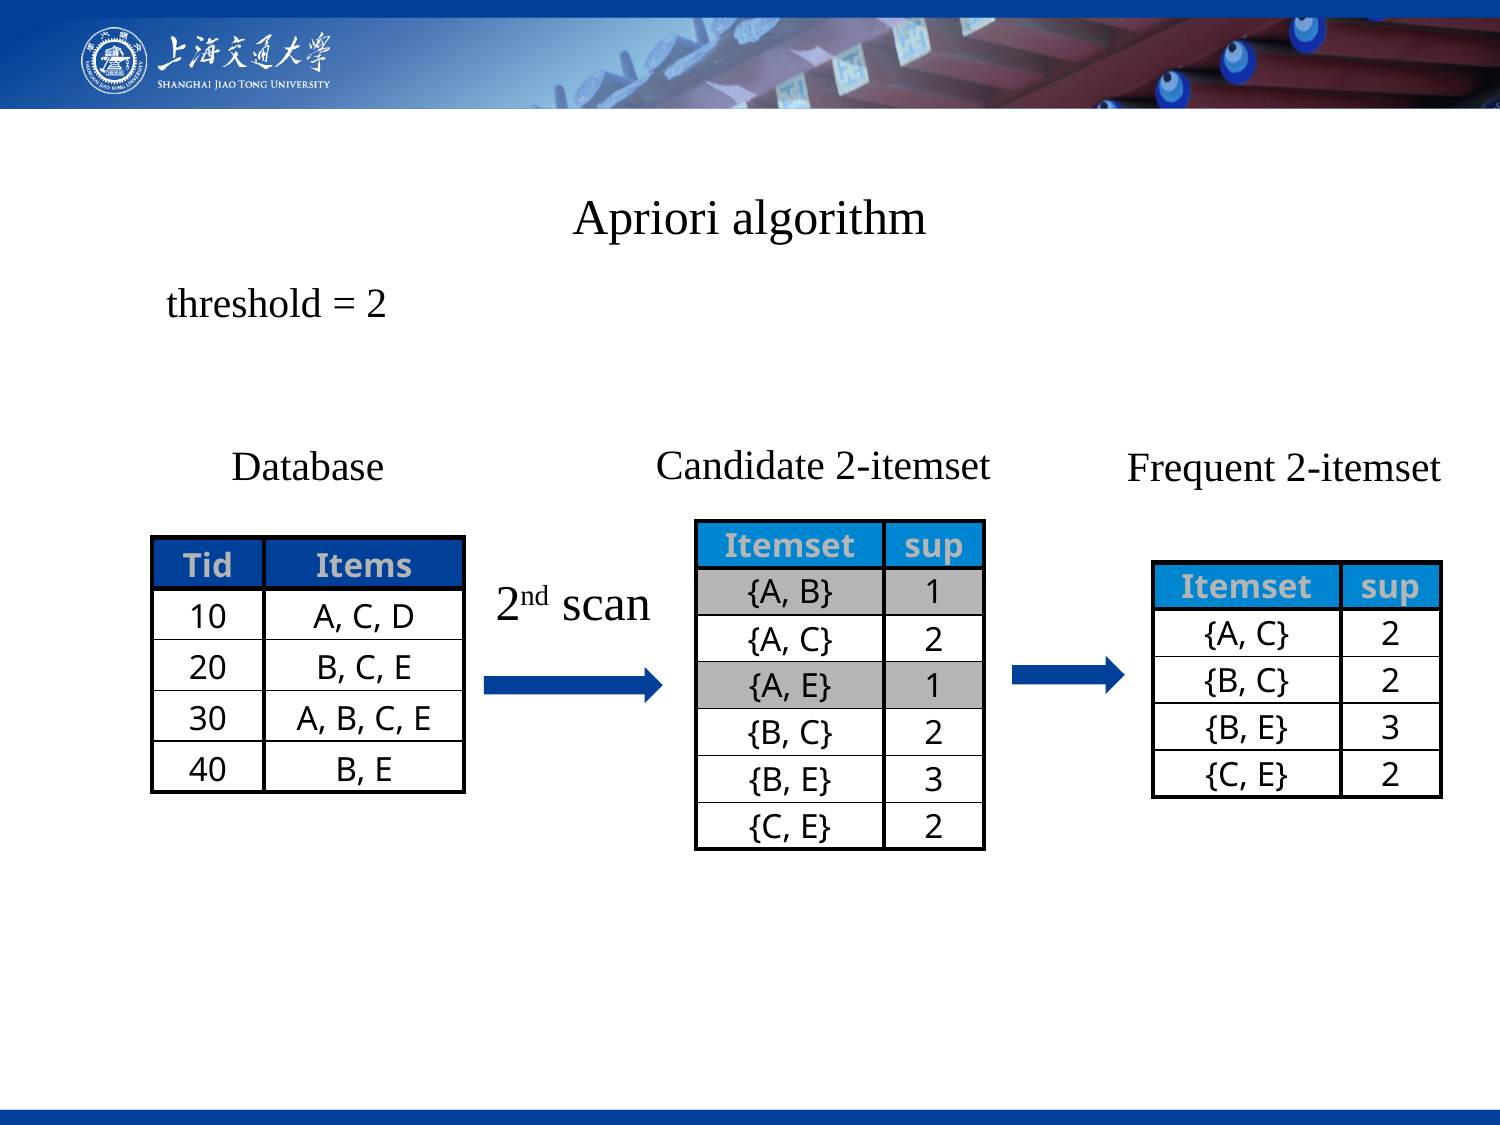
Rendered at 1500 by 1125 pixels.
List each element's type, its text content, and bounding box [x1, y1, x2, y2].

table_cell {C, E} [1155, 751, 1339, 795]
table_header sup [1343, 565, 1439, 607]
table_cell 20 [154, 640, 262, 690]
table_cell {B, E} [698, 756, 882, 802]
table_cell {A, C} [1155, 611, 1339, 656]
table_cell {B, E} [1155, 704, 1339, 749]
table_cell 2 [1343, 657, 1439, 702]
table_cell {A, C} [698, 616, 882, 661]
table_cell {A, E} [698, 662, 882, 708]
text_box [482, 664, 665, 706]
table_cell 1 [886, 662, 982, 708]
table_cell 2 [1343, 611, 1439, 656]
table_header sup [886, 523, 982, 566]
text_box Candidate 2-itemset [641, 430, 1006, 496]
text_box Database [216, 431, 400, 496]
table_cell 2 [886, 803, 982, 847]
table_header Itemset [698, 523, 882, 566]
text_box Frequent 2-itemset [1112, 432, 1457, 498]
table_cell 2 [886, 709, 982, 755]
table_cell 3 [1343, 704, 1439, 749]
table_cell 40 [154, 742, 262, 790]
table_header Tid [154, 540, 262, 586]
table_cell {C, E} [698, 803, 882, 847]
table_cell B, C, E [266, 640, 462, 690]
table_cell 1 [886, 570, 982, 614]
table_cell {B, C} [1155, 657, 1339, 702]
table_cell A, B, C, E [266, 691, 462, 740]
text_box 2nd scan [480, 562, 666, 638]
table_header Items [266, 540, 462, 586]
table_cell 10 [154, 591, 262, 639]
text_box threshold = 2 [151, 268, 423, 334]
text_box [1011, 653, 1127, 697]
table_cell {A, B} [698, 570, 882, 614]
text_box Apriori algorithm [557, 177, 943, 252]
picture [0, 18, 1500, 109]
table_cell 30 [154, 691, 262, 740]
table_cell 2 [886, 616, 982, 661]
table_header Itemset [1155, 565, 1339, 607]
table_cell 3 [886, 756, 982, 802]
table_cell 2 [1343, 751, 1439, 795]
table_cell B, E [266, 742, 462, 790]
table_cell {B, C} [698, 709, 882, 755]
table_cell A, C, D [266, 591, 462, 639]
